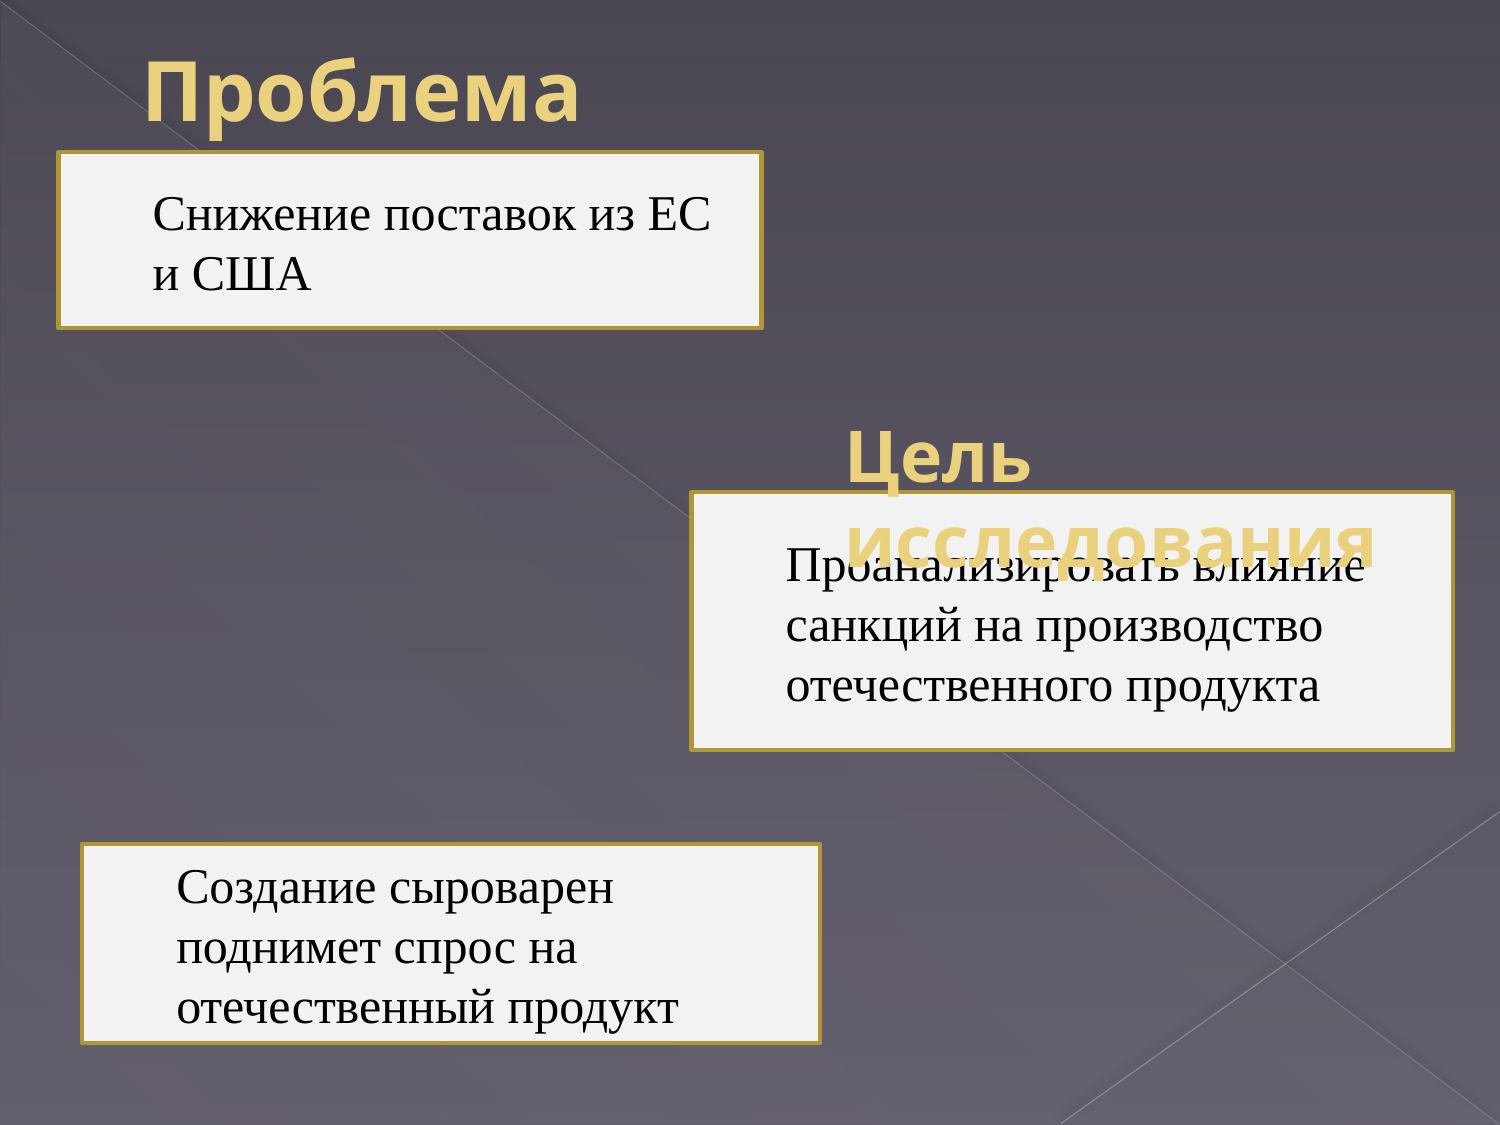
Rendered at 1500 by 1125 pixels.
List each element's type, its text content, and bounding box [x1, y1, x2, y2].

text_box Проблема [46, 35, 692, 141]
text_box Создание сыроварен поднимет спрос на отечественный продукт [80, 842, 822, 1045]
text_box Гипотеза [128, 691, 868, 997]
text_box Цель исследования [761, 304, 1453, 598]
title Проанализировать влияние санкций на производство отечественного продукта [689, 490, 1455, 752]
text_box Снижение поставок из ЕС и США [56, 150, 764, 330]
